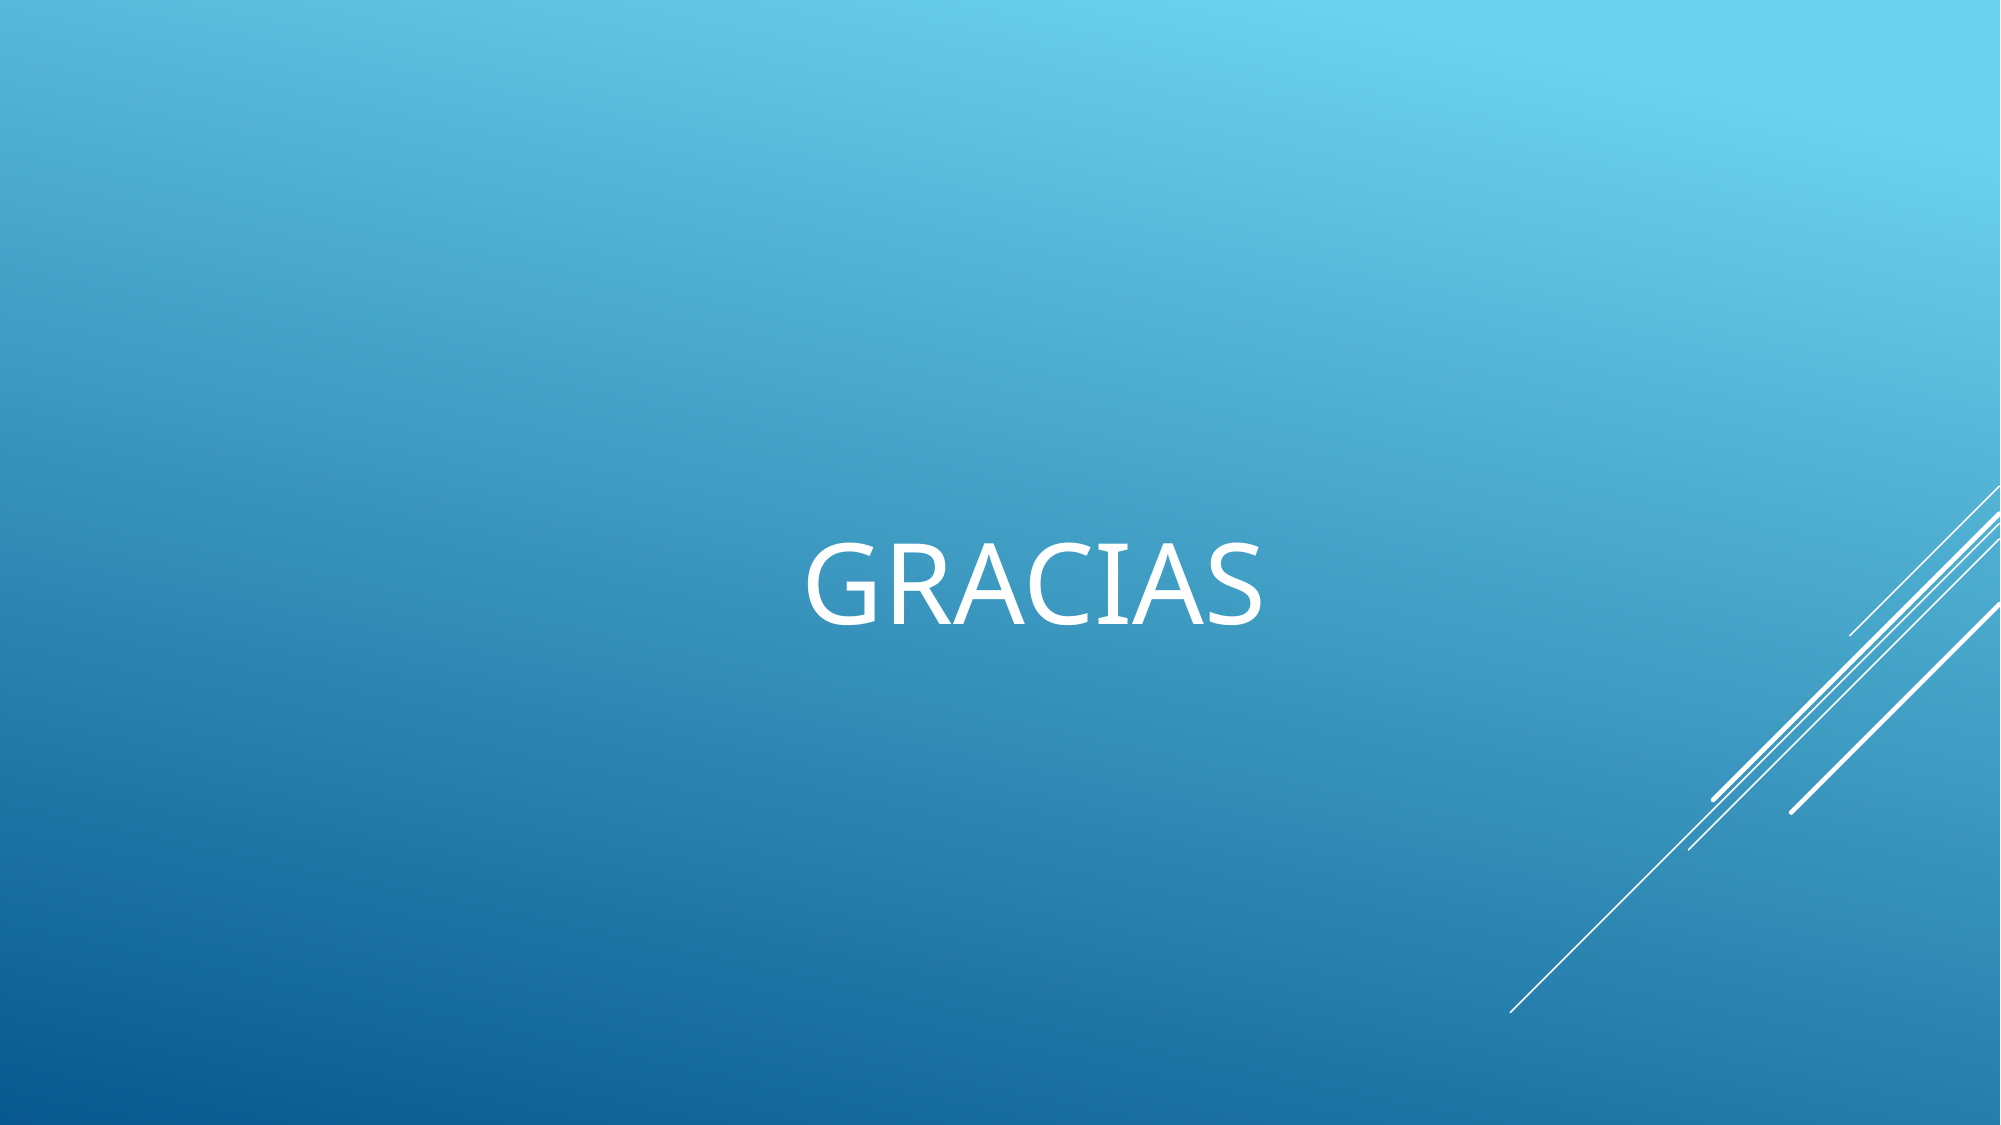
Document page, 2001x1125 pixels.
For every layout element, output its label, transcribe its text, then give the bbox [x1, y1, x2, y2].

text_box GRACIAS [786, 504, 1468, 655]
